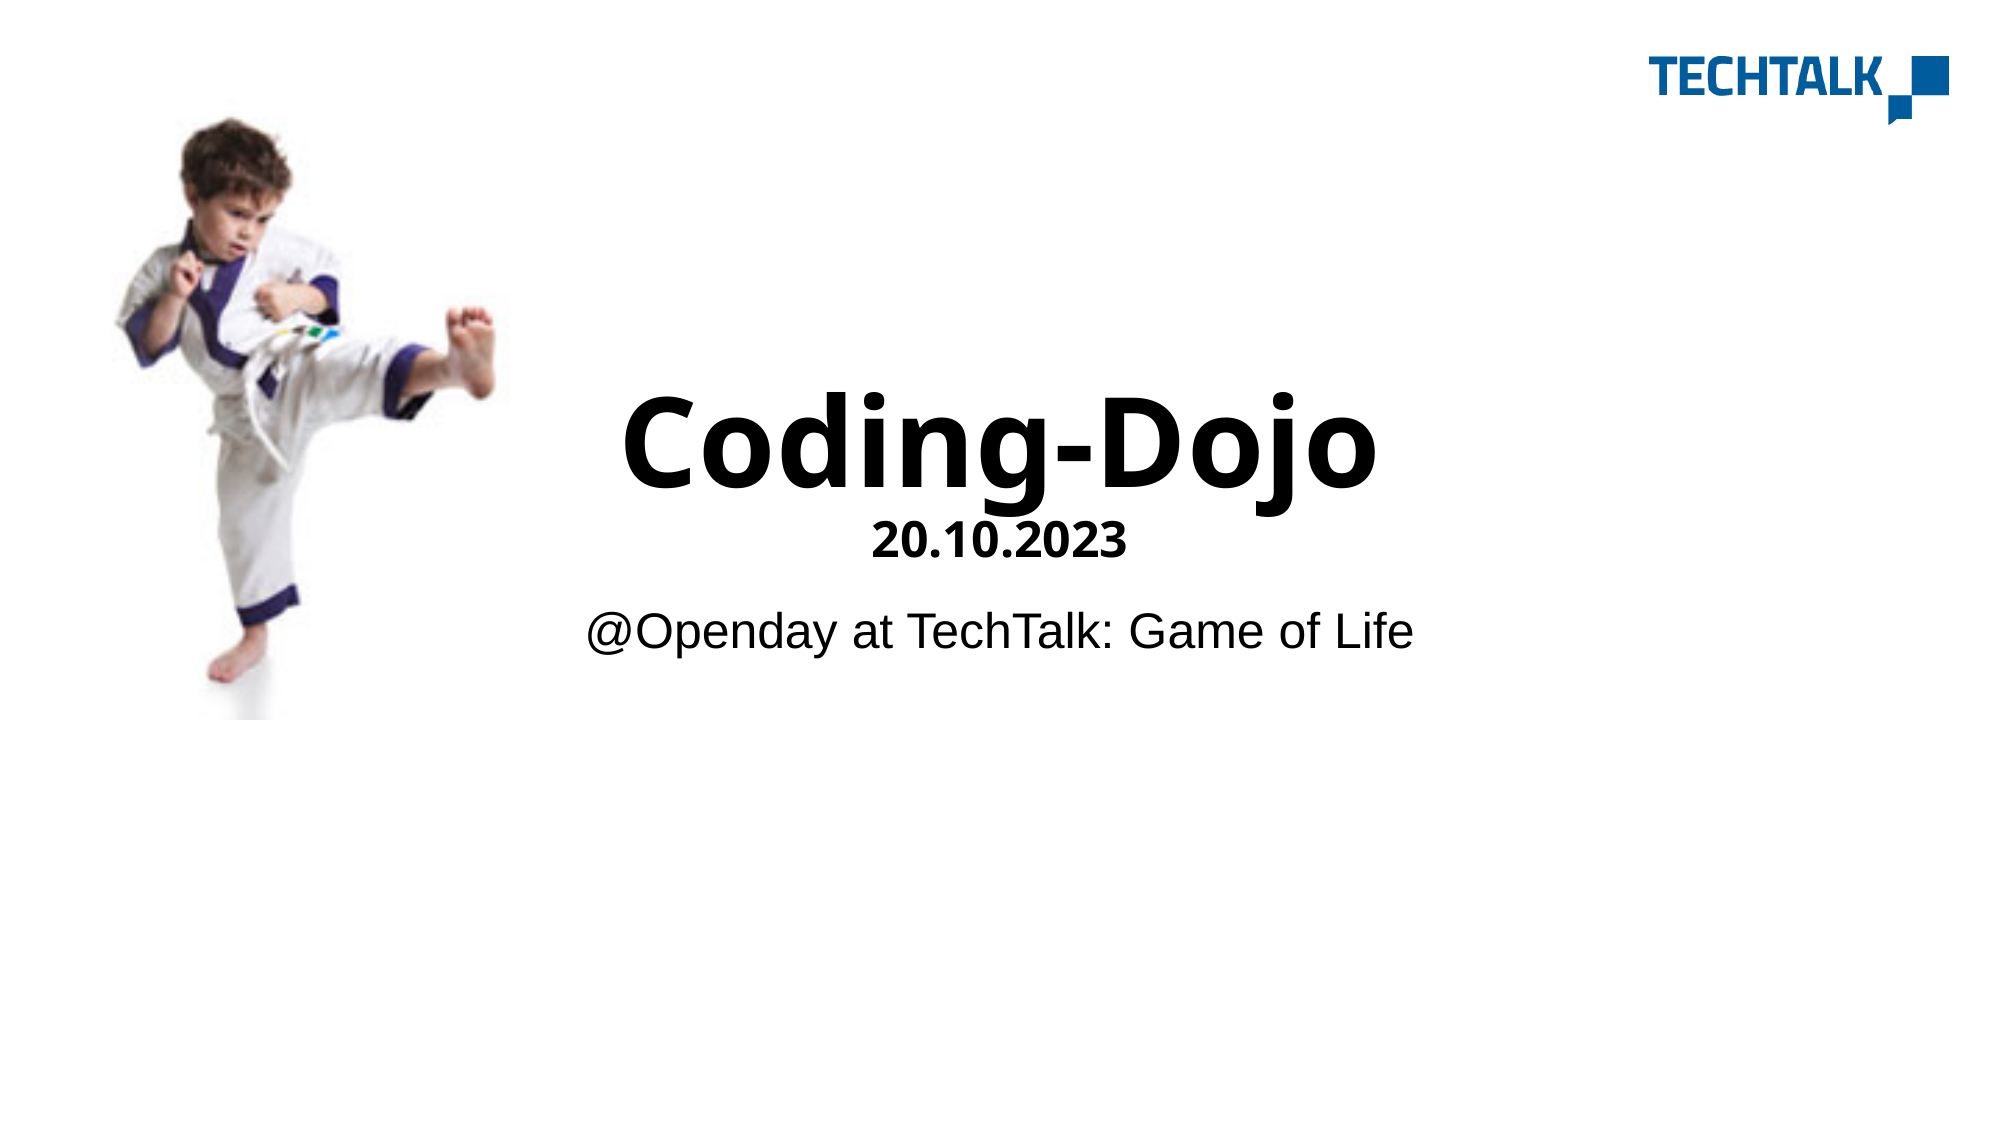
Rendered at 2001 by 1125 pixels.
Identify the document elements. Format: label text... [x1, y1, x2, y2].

picture [110, 96, 527, 720]
subtitle @Openday at TechTalk: Game of Life [249, 590, 1750, 863]
picture [1649, 56, 1949, 125]
title Coding-Dojo 20.10.2023 [527, 184, 1750, 576]
